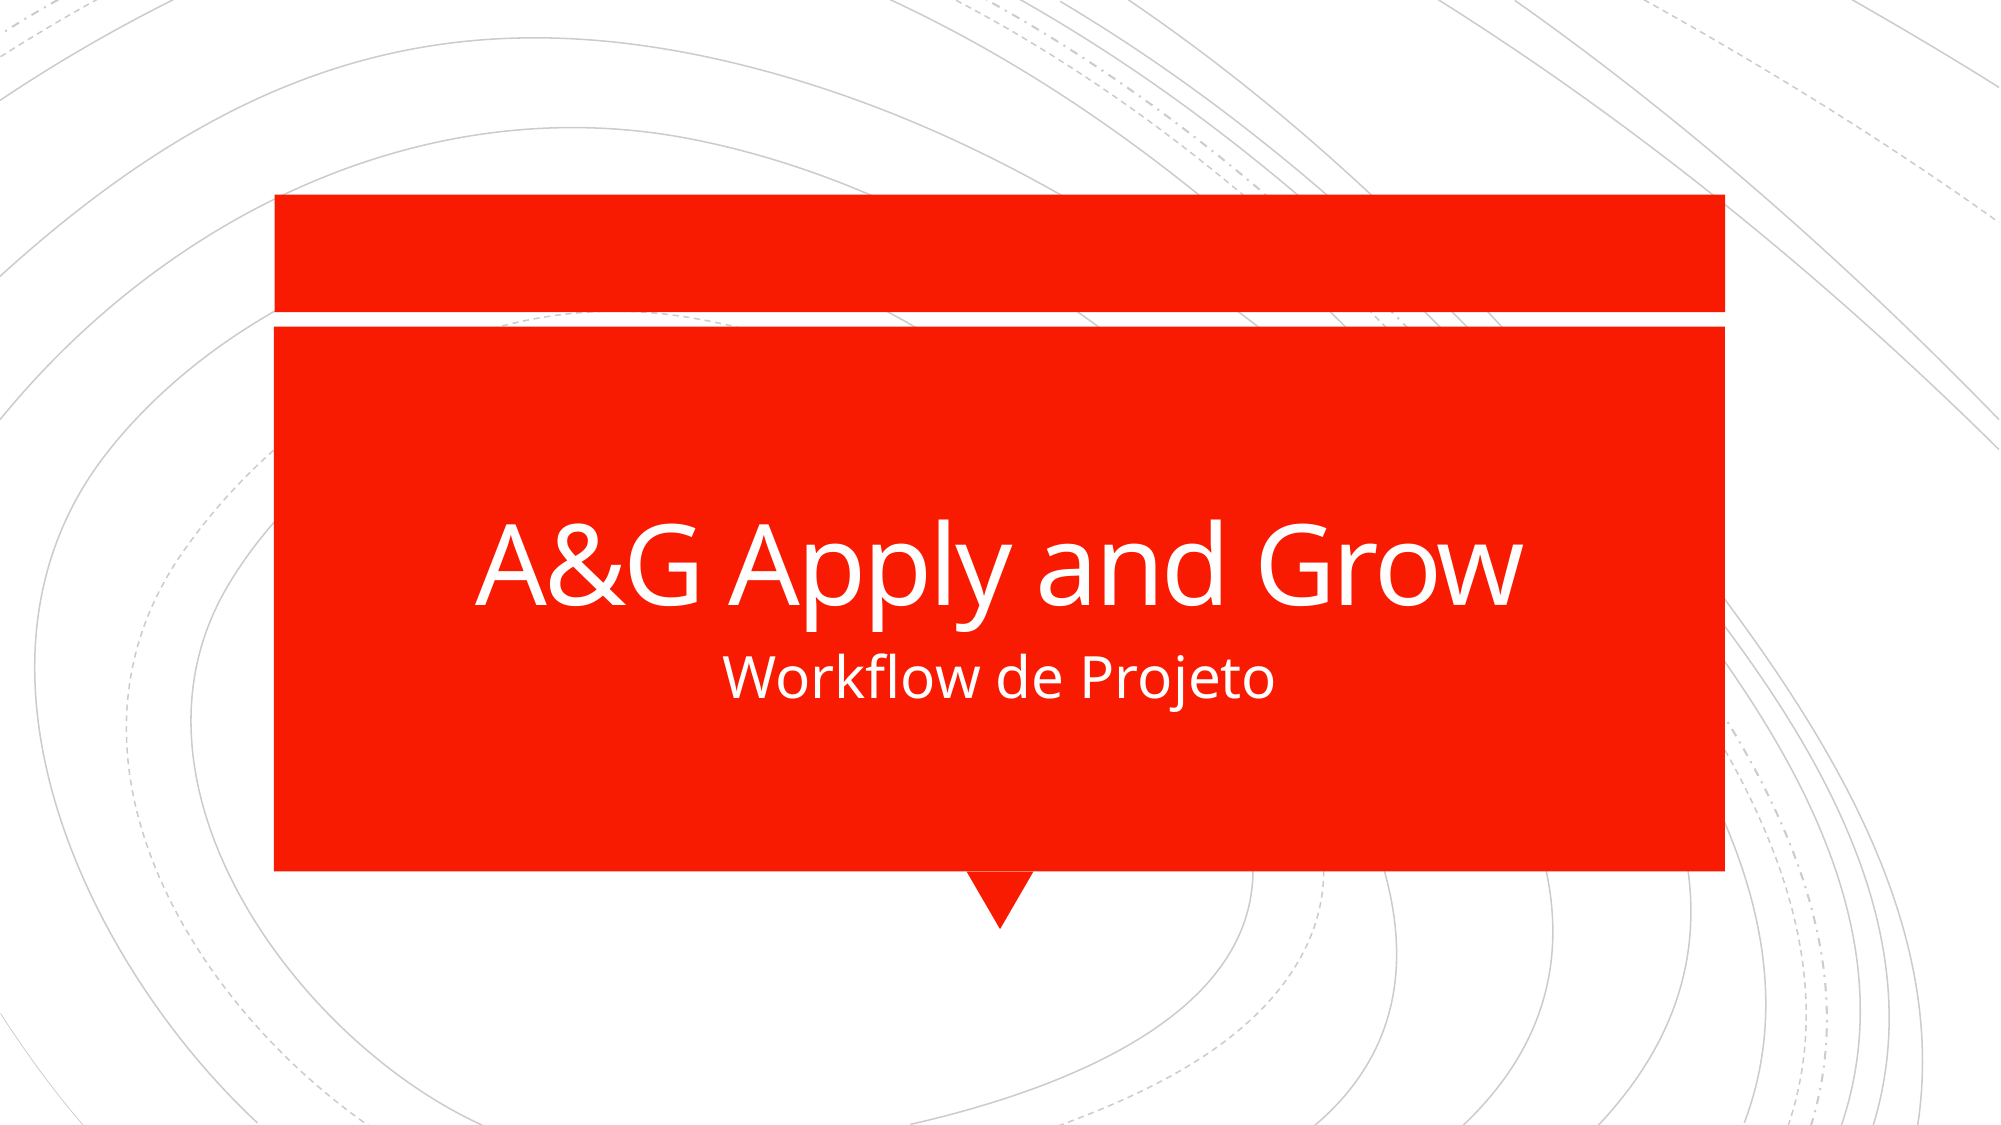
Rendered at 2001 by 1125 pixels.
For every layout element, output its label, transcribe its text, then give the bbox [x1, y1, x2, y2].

title A&G Apply and Grow [288, 340, 1713, 628]
subtitle Workflow de Projeto [288, 640, 1712, 858]
